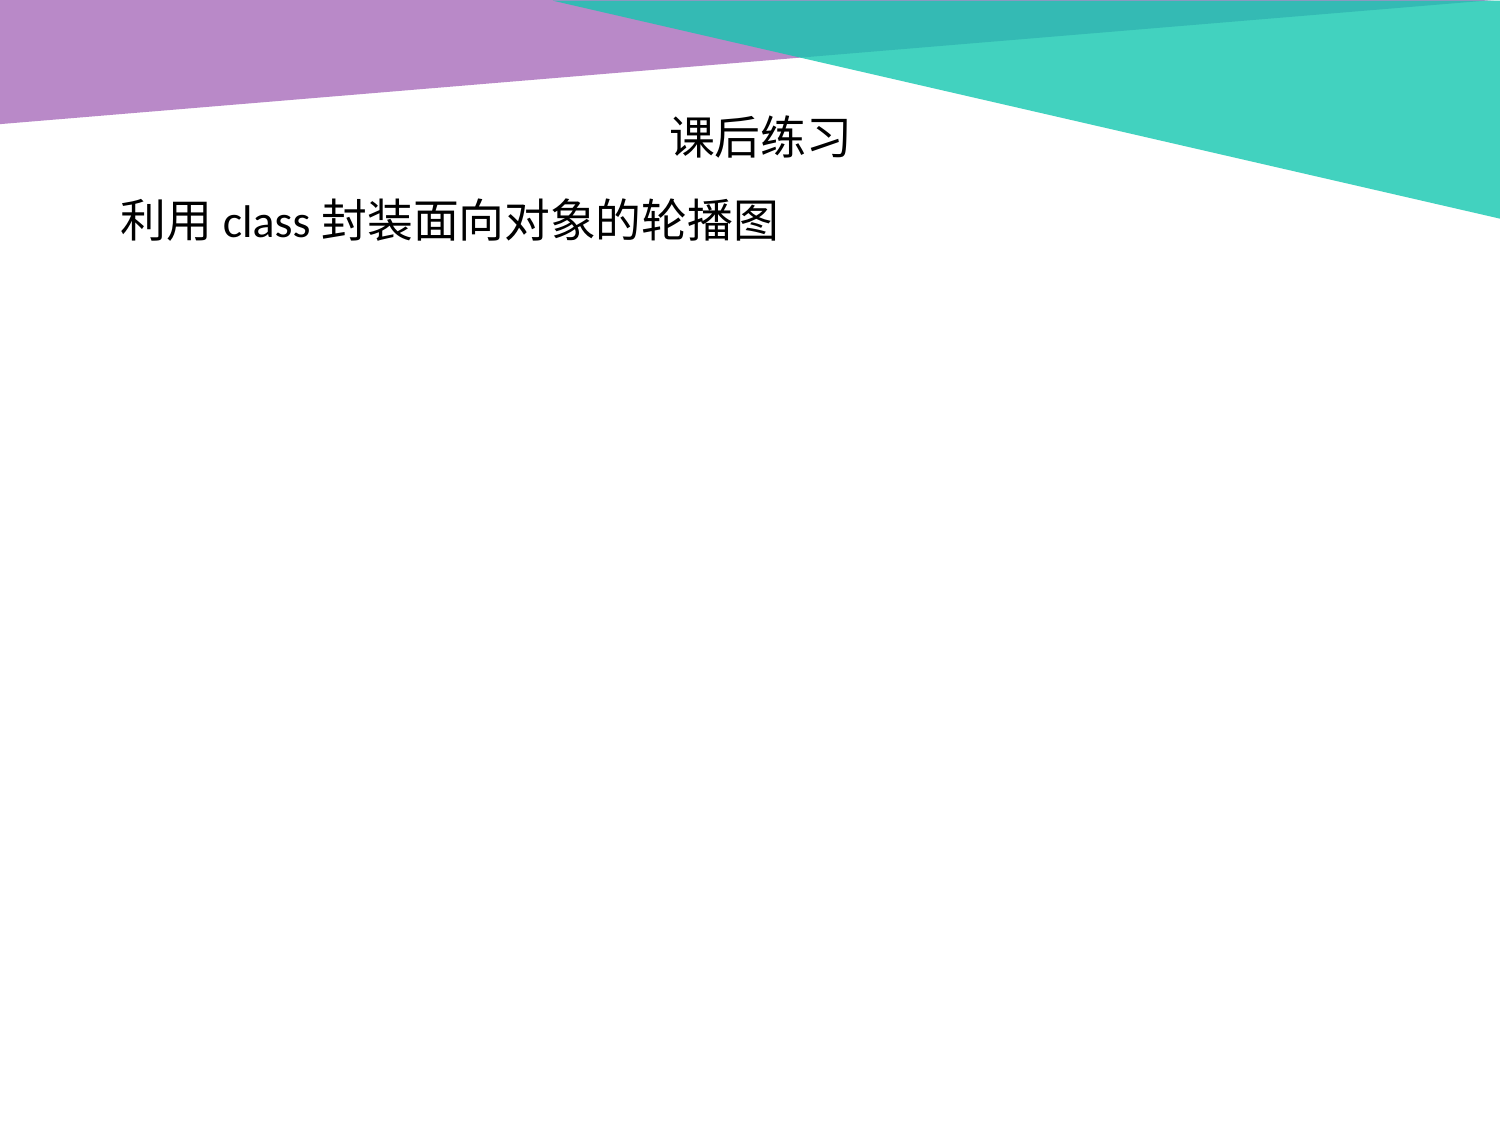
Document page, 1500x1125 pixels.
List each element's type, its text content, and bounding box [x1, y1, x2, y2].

text_box 课后练习 利用class封装面向对象的轮播图 [105, 73, 1416, 1039]
